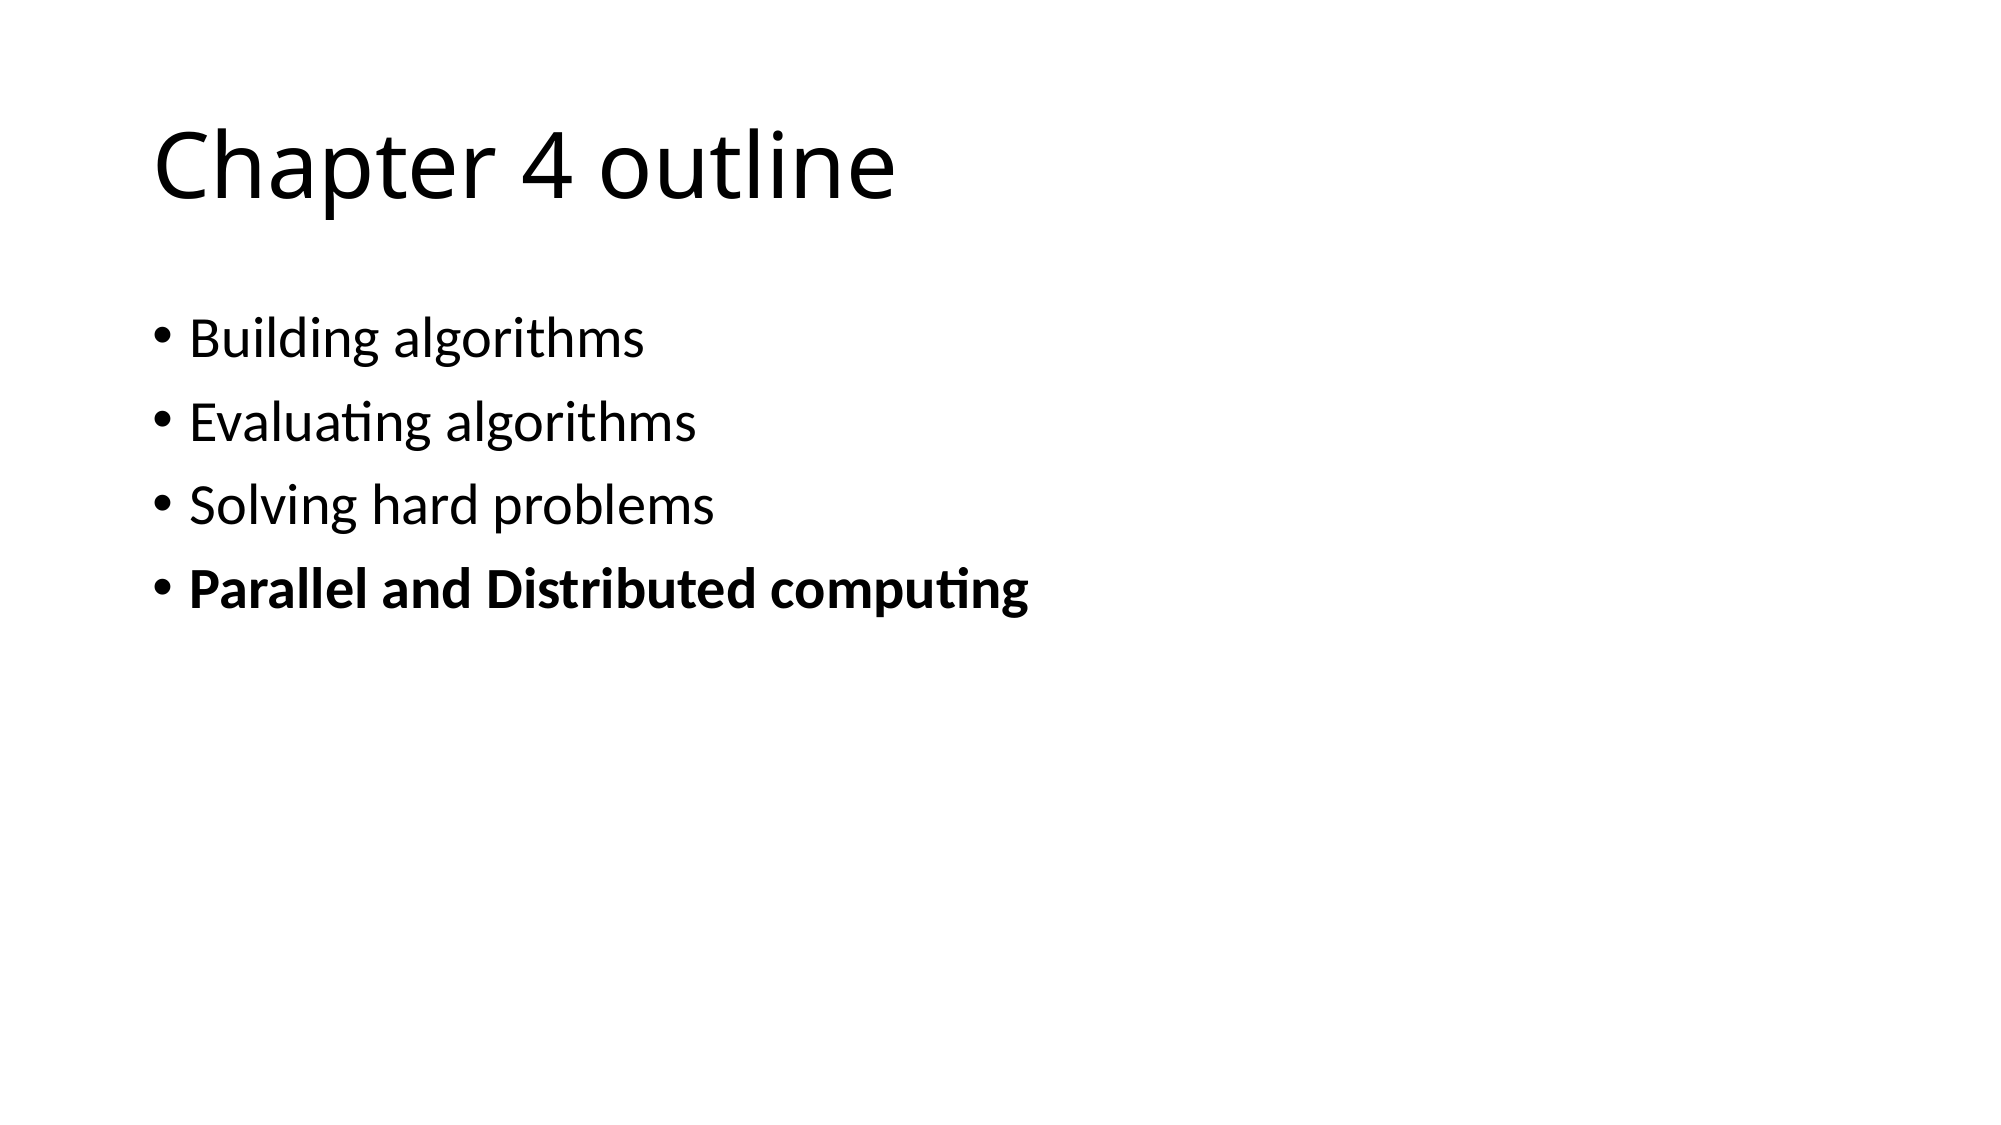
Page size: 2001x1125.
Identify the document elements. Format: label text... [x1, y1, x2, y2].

list Building algorithms Evaluating algorithms Solving hard problems Parallel and Distributed computing [137, 299, 1863, 1014]
title Chapter 4 outline [137, 59, 1863, 278]
